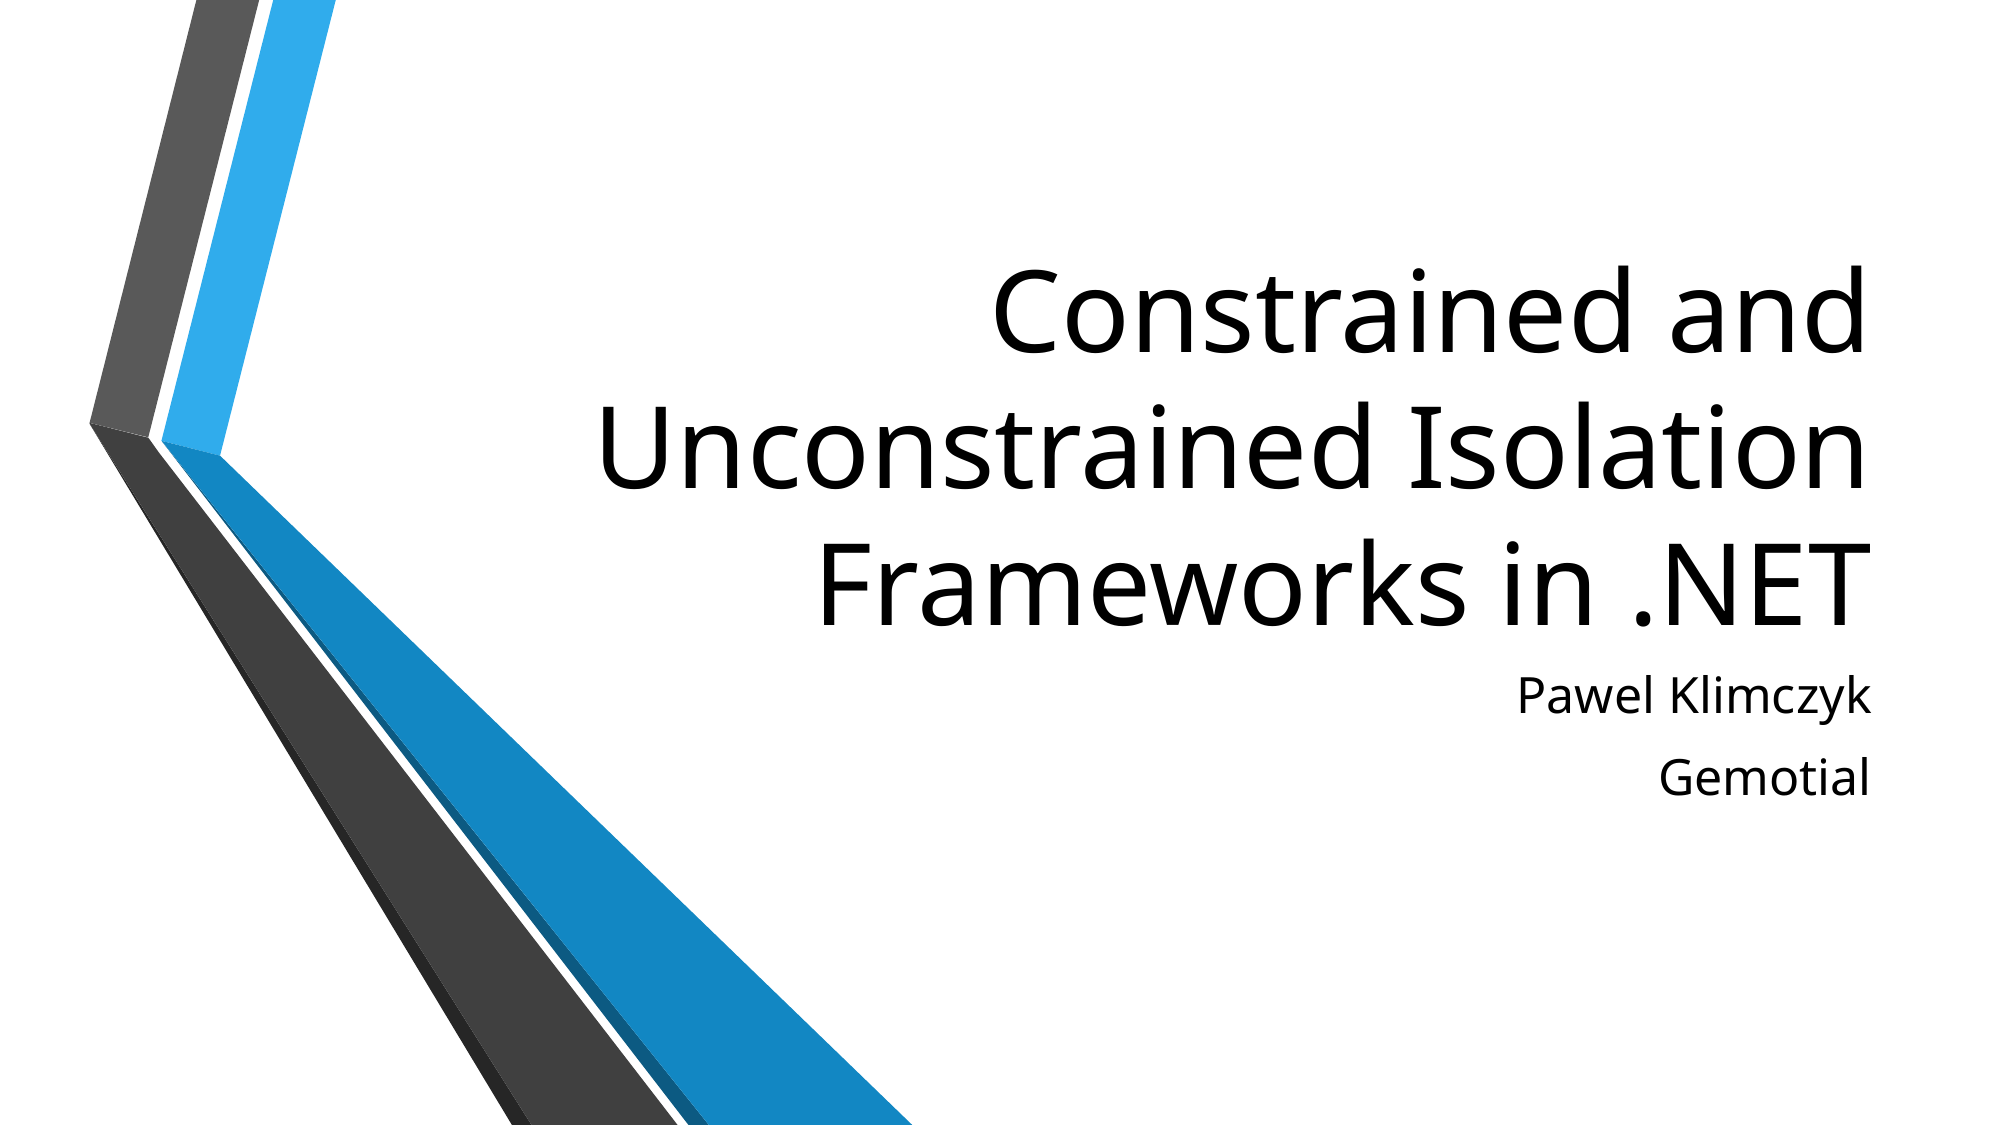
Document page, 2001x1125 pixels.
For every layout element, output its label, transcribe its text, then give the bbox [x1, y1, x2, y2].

title Constrained and Unconstrained Isolation Frameworks in .NET [480, 226, 1887, 656]
subtitle Pawel Klimczyk Gemotial [740, 655, 1887, 884]
